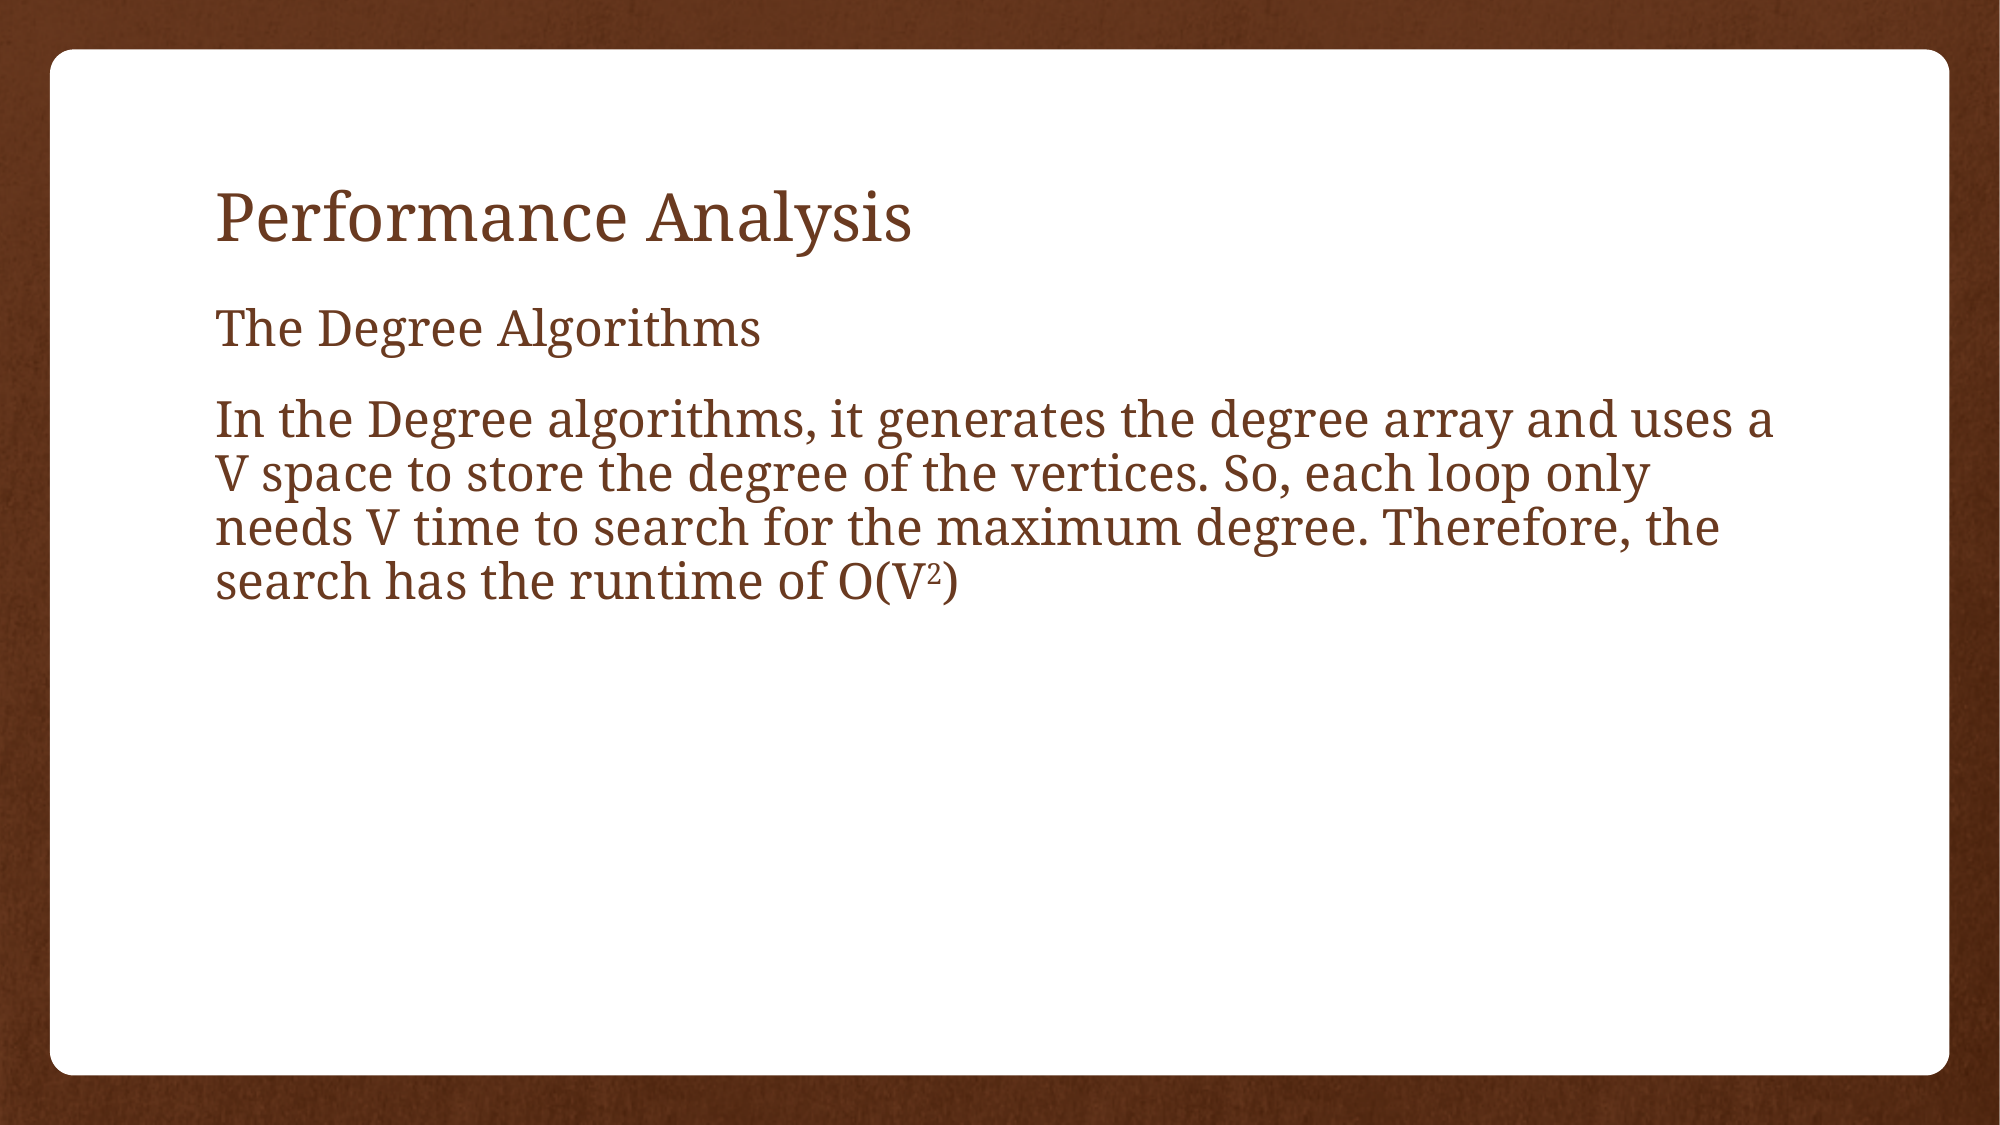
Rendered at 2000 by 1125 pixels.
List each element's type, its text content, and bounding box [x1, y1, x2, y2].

title Performance Analysis [199, 70, 1800, 263]
list The Degree Algorithms In the Degree algorithms, it generates the degree array and uses a V space to store the degree of the vertices. So, each loop only needs V time to search for the maximum degree. Therefore, the search has the runtime of O(V2) [199, 295, 1800, 996]
